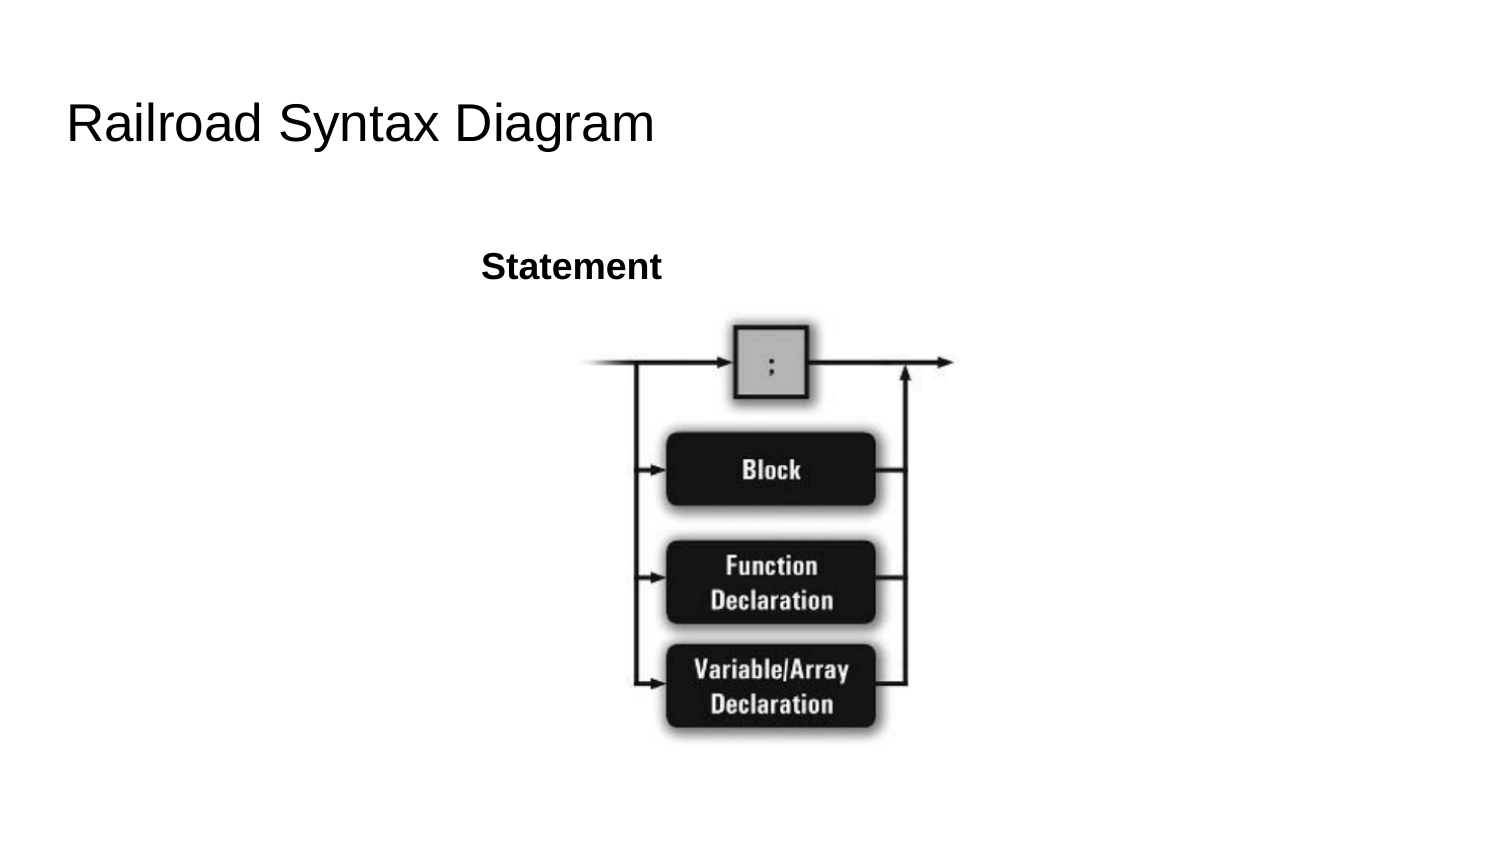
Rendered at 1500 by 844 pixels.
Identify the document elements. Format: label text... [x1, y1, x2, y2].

text_box Statement [466, 227, 725, 303]
title Railroad Syntax Diagram [51, 72, 1449, 167]
picture [546, 302, 997, 750]
